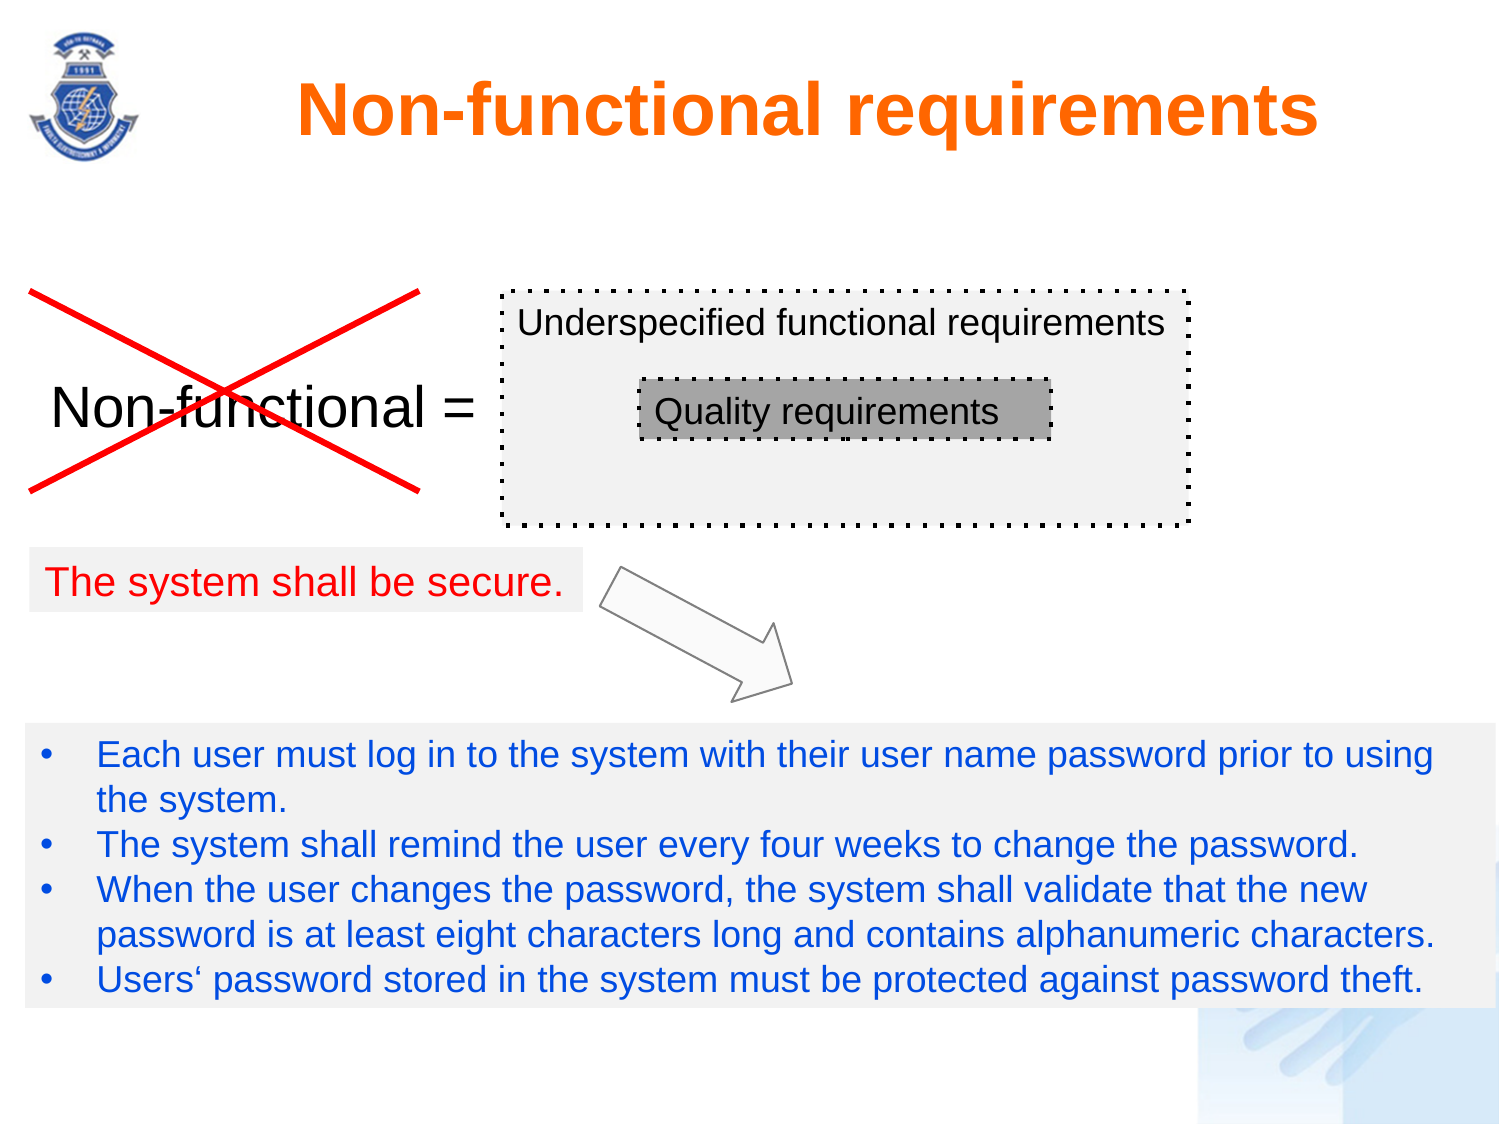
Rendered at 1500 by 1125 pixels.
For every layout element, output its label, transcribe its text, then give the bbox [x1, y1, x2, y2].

text_box Each user must log in to the system with their user name password prior to using the system. The system shall remind the user every four weeks to change the password. When the user changes the password, the system shall validate that the new password is at least eight characters long and contains alphanumeric characters. Users‘ password stored in the system must be protected against password theft. [25, 722, 1496, 1008]
text_box Quality requirements [639, 379, 1052, 440]
text_box The system shall be secure. [29, 547, 583, 612]
title Non-functional requirements [152, 23, 1465, 188]
text_box Underspecified functional requirements [501, 290, 1189, 526]
text_box [599, 566, 792, 702]
picture [1196, 822, 1500, 1125]
picture [27, 29, 141, 164]
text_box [29, 290, 420, 492]
list Non-functional = [35, 269, 1454, 468]
